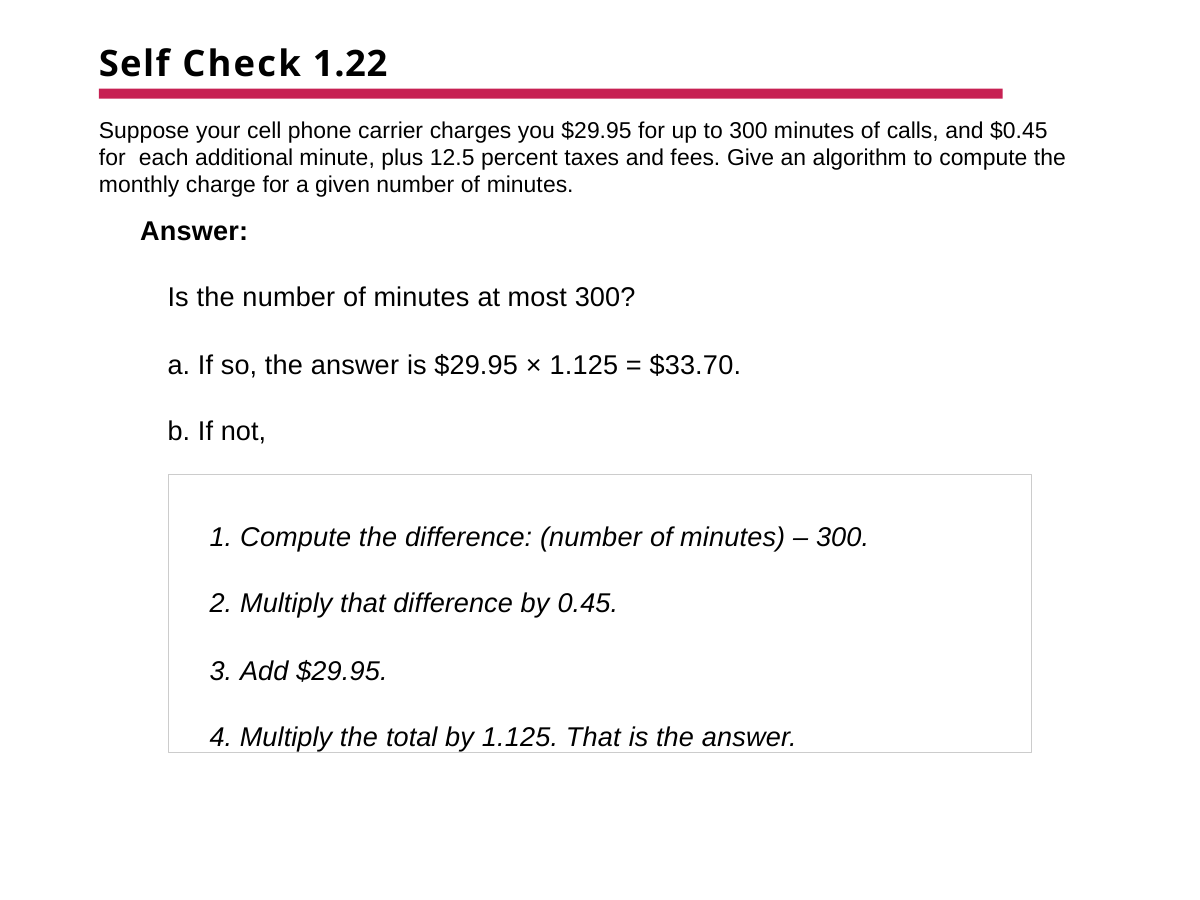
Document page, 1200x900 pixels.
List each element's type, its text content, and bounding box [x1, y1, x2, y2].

text_box Suppose your cell phone carrier charges you $29.95 for up to 300 minutes of calls, and $0.45 for each additional minute, plus 12.5 percent taxes and fees. Give an algorithm to compute the monthly charge for a given number of minutes. Answer: Is the number of minutes at most 300? a. If so, the answer is $29.95 × 1.125 = $33.70. b. If not, [96, 116, 1081, 447]
text_box Compute the difference: (number of minutes) – 300. Multiply that difference by 0.45. 3. Add $29.95. 4. Multiply the total by 1.125. That is the answer. [168, 474, 1032, 753]
title Self Check 1.22 [96, 40, 1104, 191]
